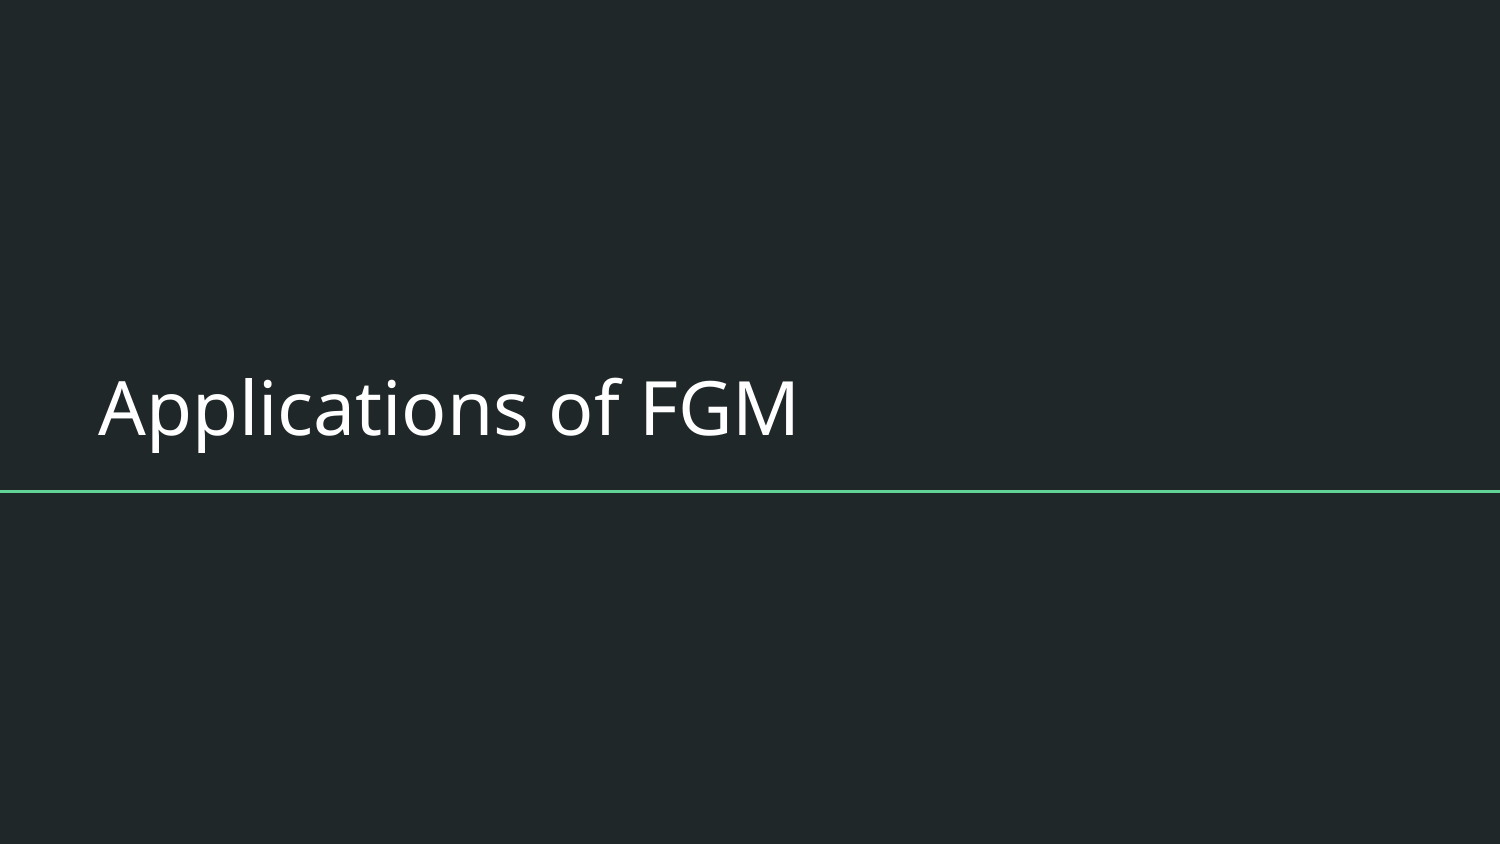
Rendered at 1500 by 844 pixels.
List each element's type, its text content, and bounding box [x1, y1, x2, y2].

title Applications of FGM [83, 337, 1417, 466]
